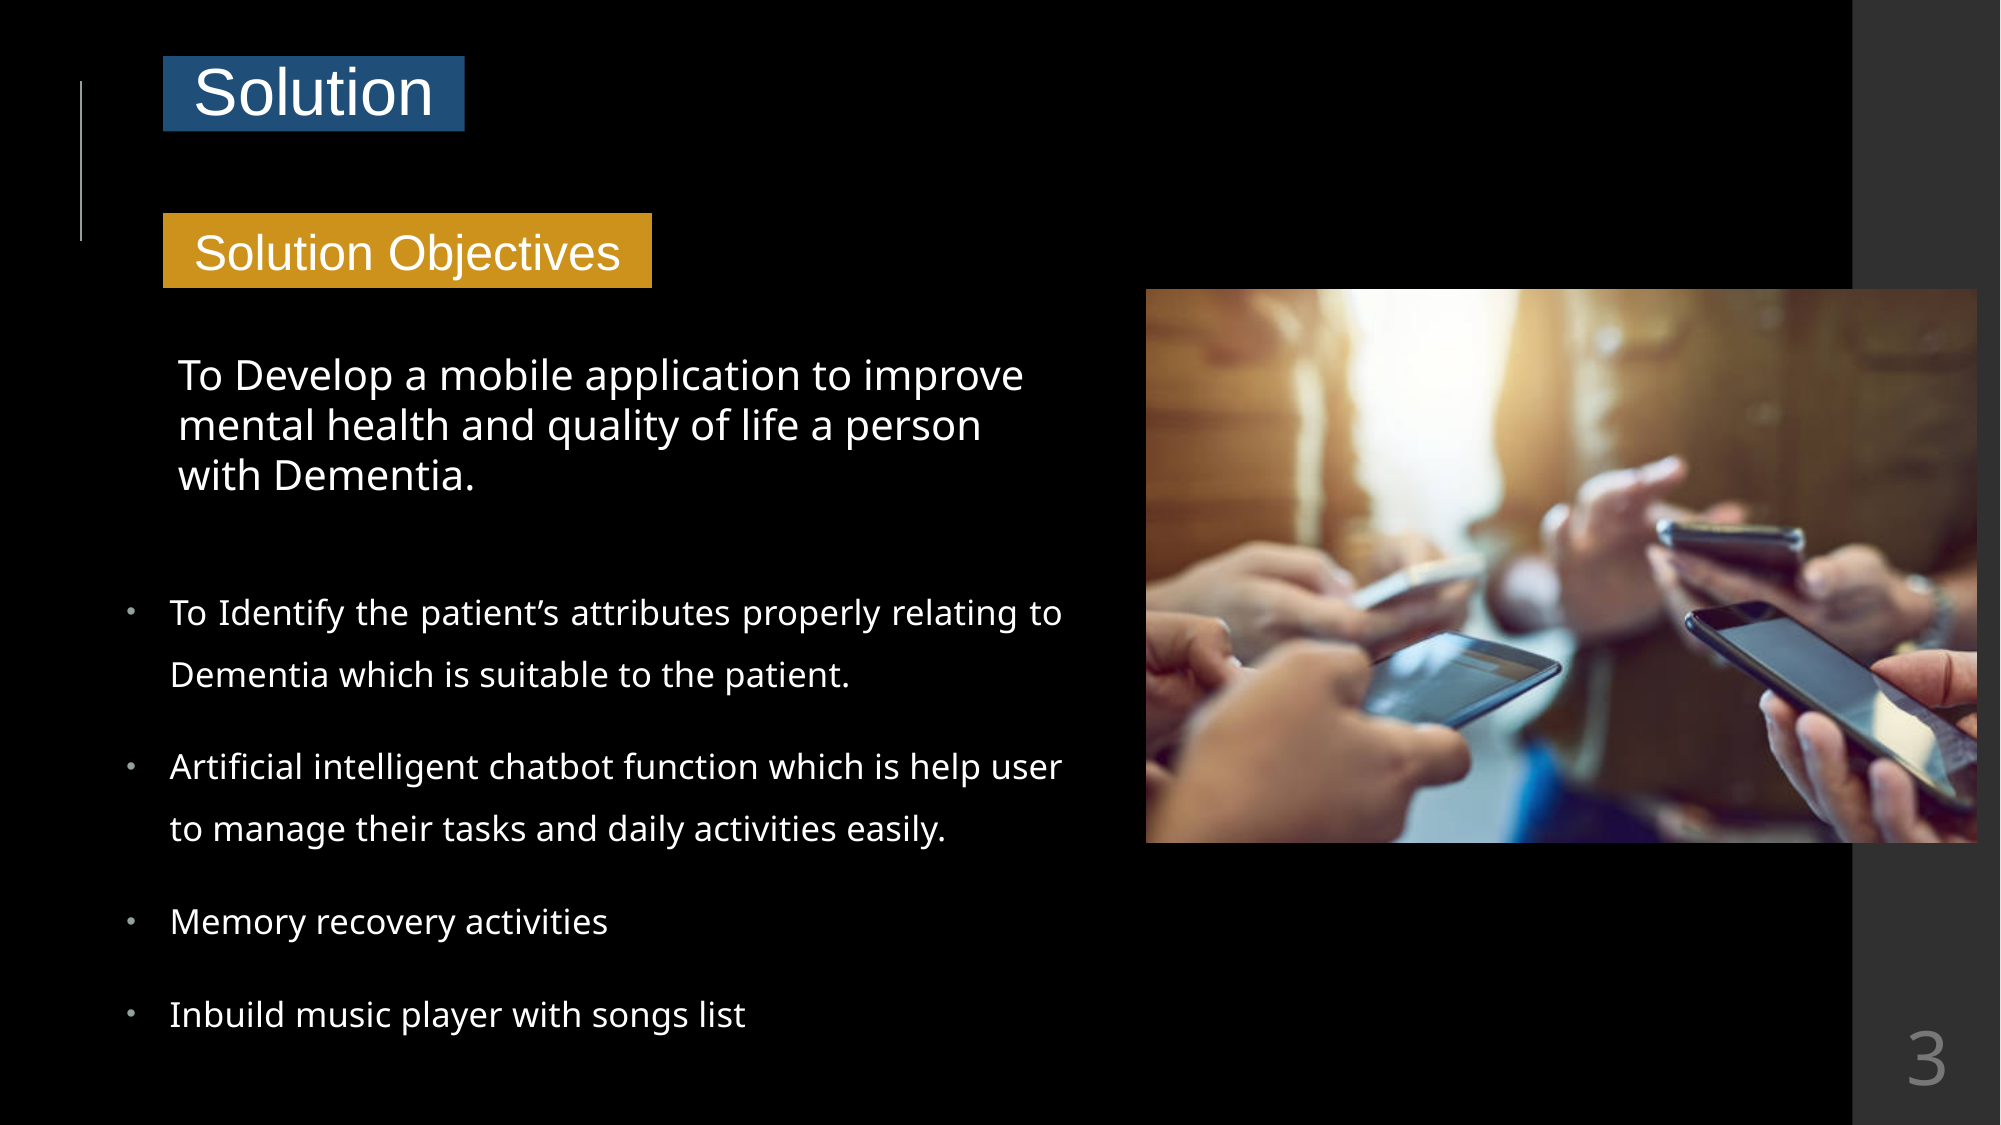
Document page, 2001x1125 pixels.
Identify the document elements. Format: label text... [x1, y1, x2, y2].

slide_number 3 [1852, 1012, 2000, 1110]
text_box Solution Objectives [163, 213, 652, 288]
text_box To Develop a mobile application to improve mental health and quality of life a person with Dementia. [163, 341, 1080, 507]
list To Identify the patient’s attributes properly relating to Dementia which is suitable to the patient. Artificial intelligent chatbot function which is help user to manage their tasks and daily activities easily. Memory recovery activities Inbuild music player with songs list [111, 562, 1080, 1124]
picture [1145, 289, 1977, 844]
text_box Solution [163, 56, 465, 132]
